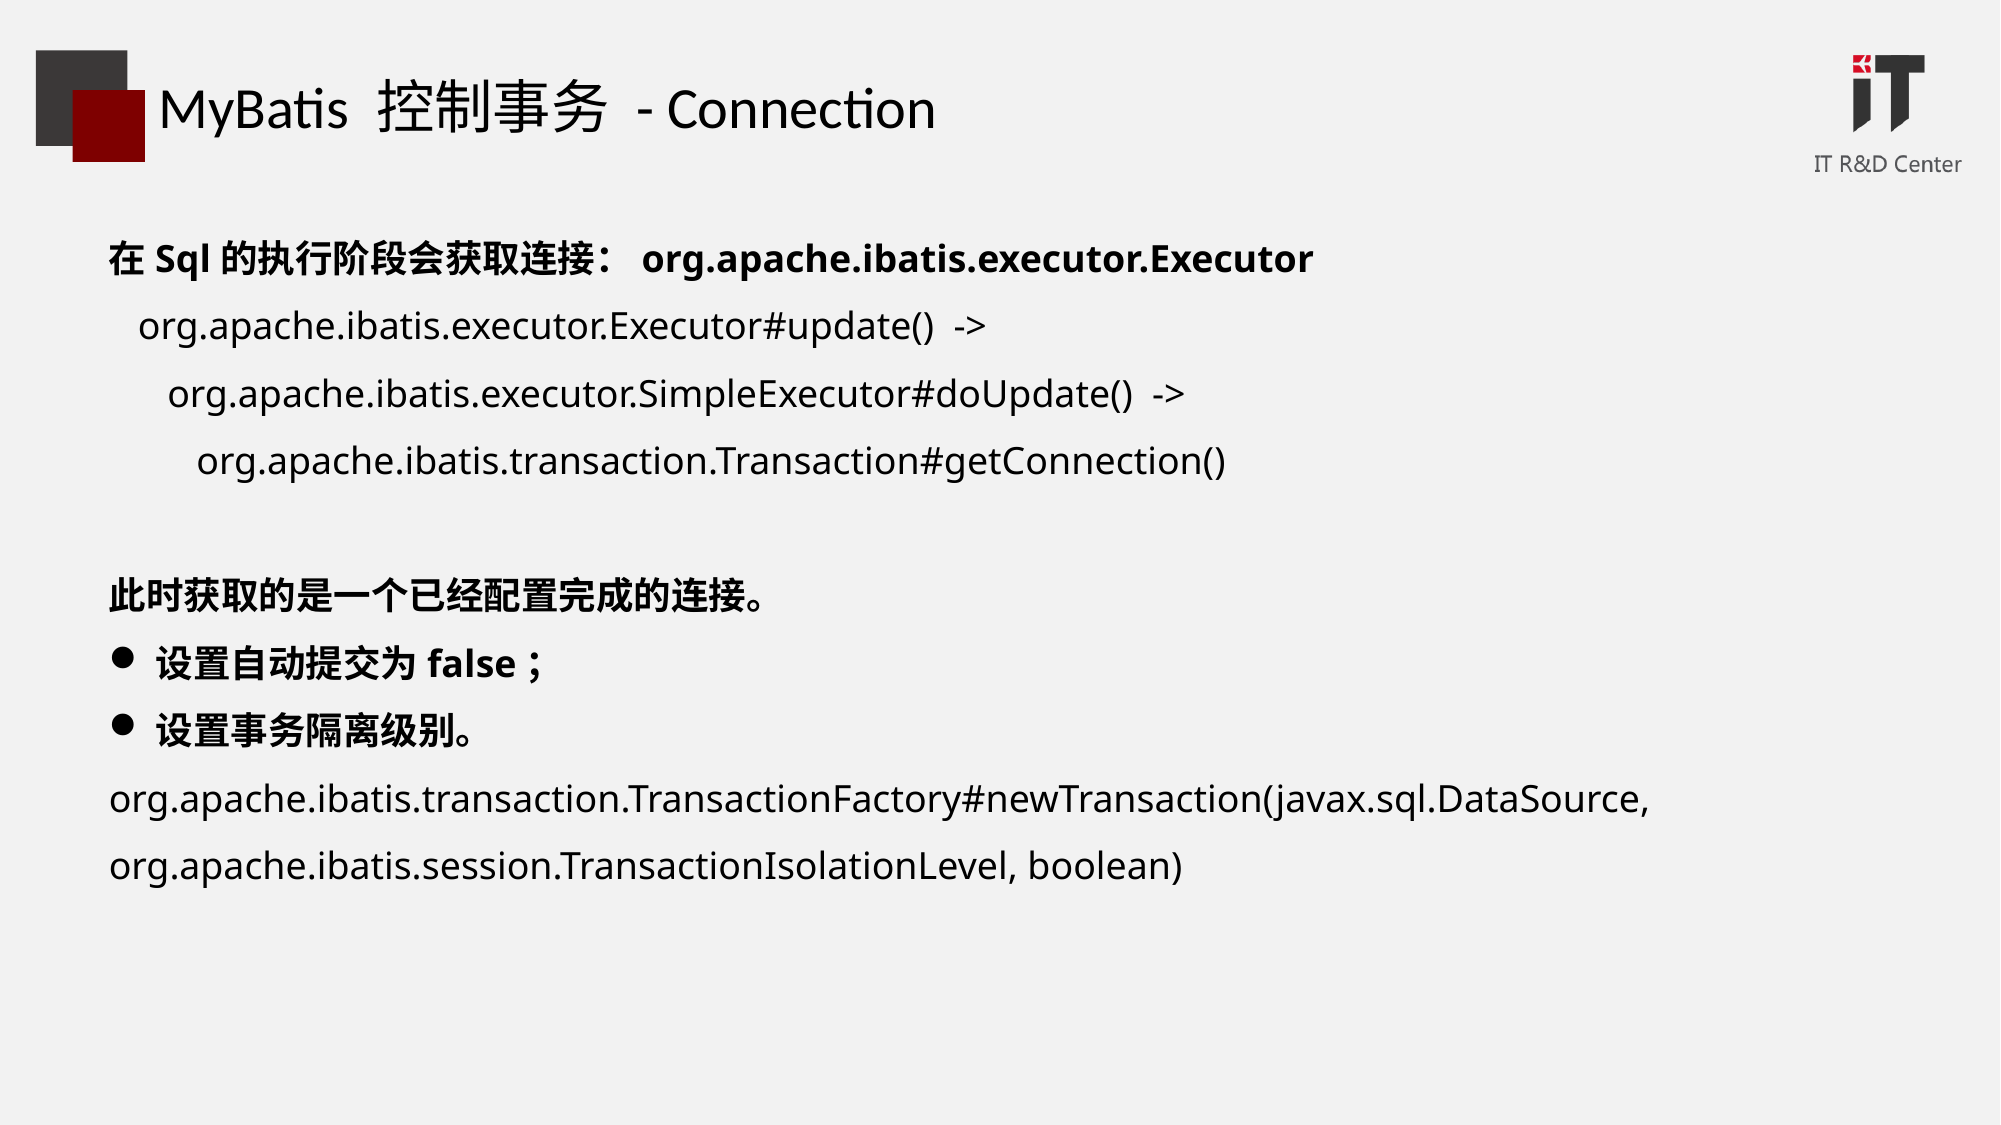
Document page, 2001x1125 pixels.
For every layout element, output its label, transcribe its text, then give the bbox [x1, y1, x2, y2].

picture [1814, 54, 1962, 177]
text_box 在Sql的执行阶段会获取连接：org.apache.ibatis.executor.Executor org.apache.ibatis.executor.Executor#update() -> org.apache.ibatis.executor.SimpleExecutor#doUpdate() -> org.apache.ibatis.transaction.Transaction#getConnection() 此时获取的是一个已经配置完成的连接。 设置自动提交为false； 设置事务隔离级别。 org.apache.ibatis.transaction.TransactionFactory#newTransaction(javax.sql.DataSource, org.apache.ibatis.session.TransactionIsolationLevel, boolean) [94, 205, 1952, 1030]
title MyBatis 控制事务 - Connection [143, 45, 1302, 174]
